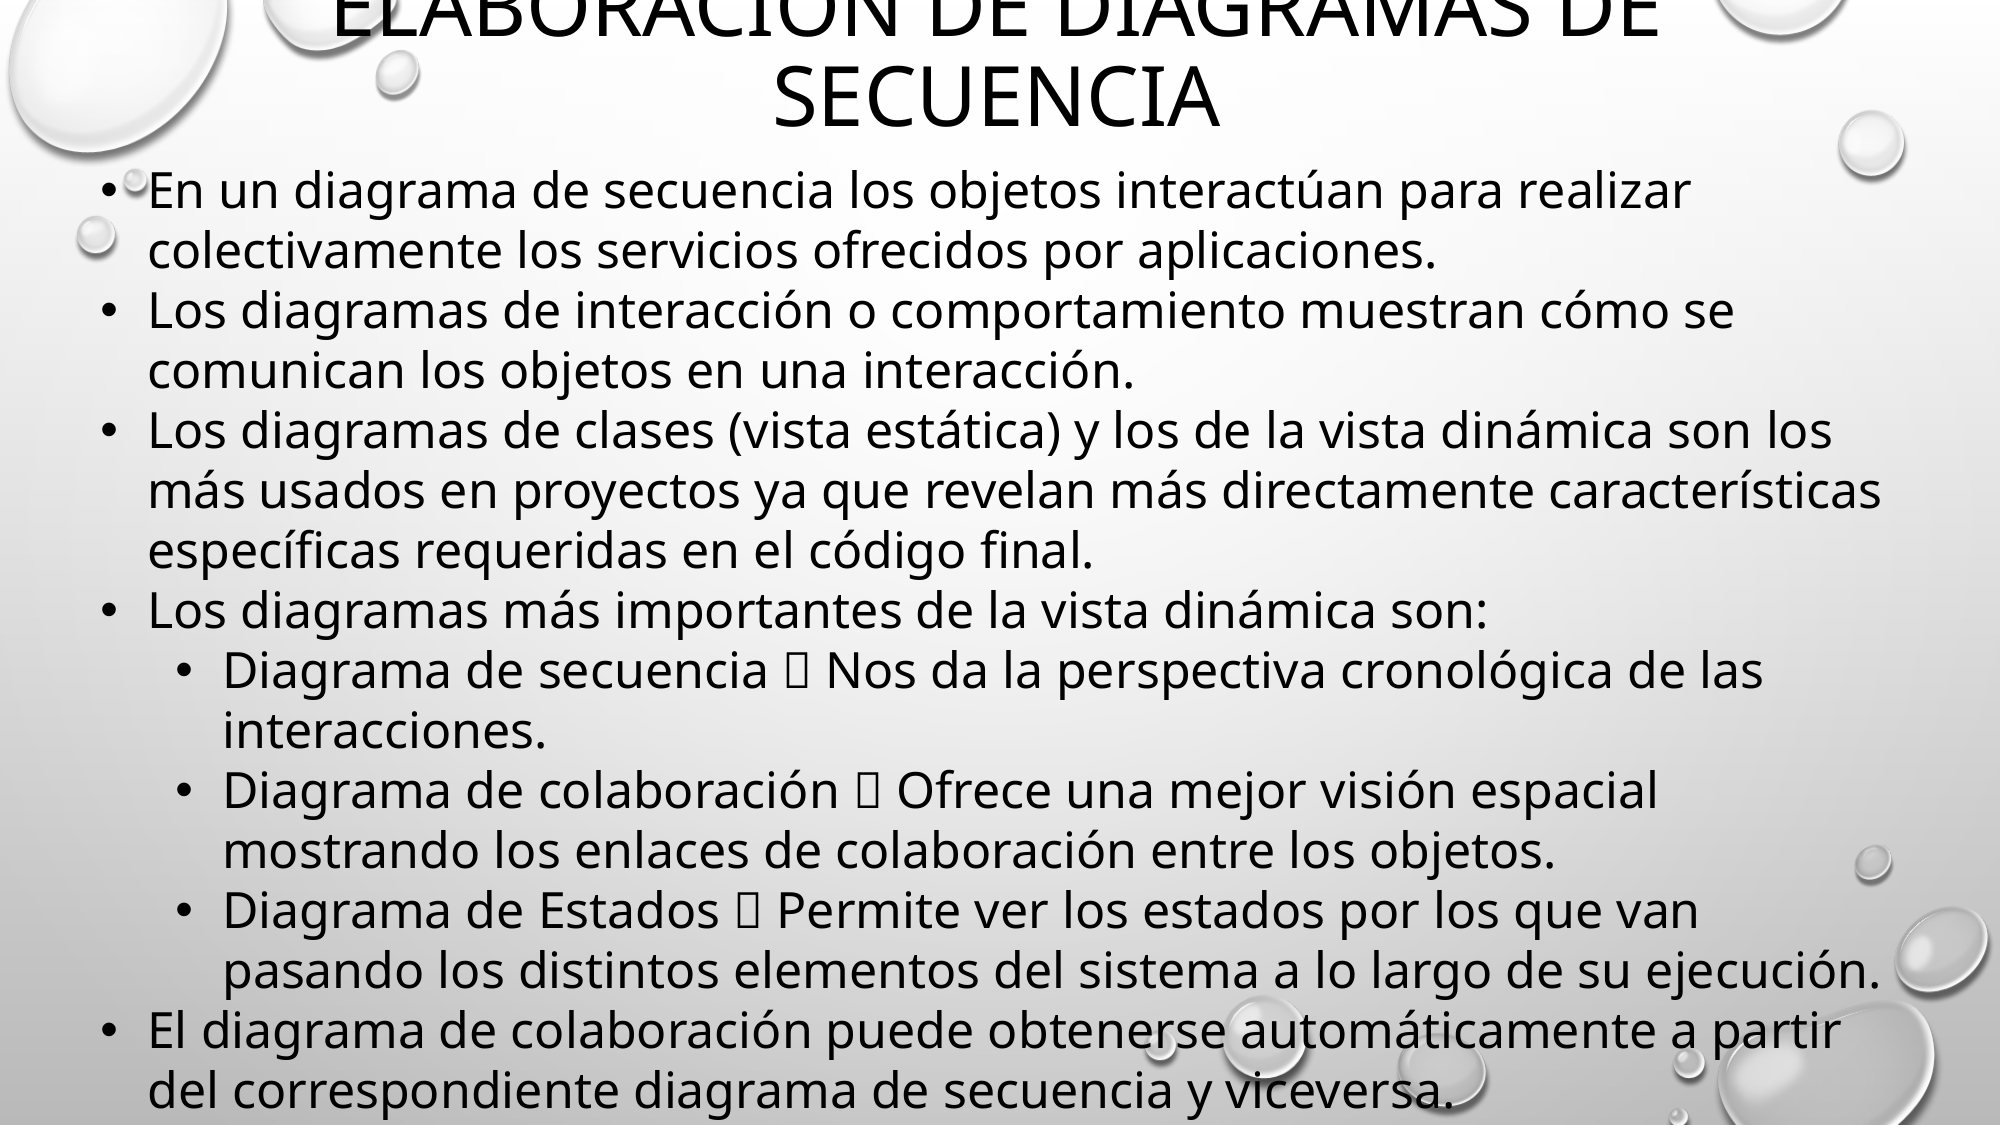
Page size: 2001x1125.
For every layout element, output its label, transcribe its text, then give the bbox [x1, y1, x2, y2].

title Elaboración de diagramas de secuencia [147, 31, 1846, 151]
picture [0, 0, 2000, 1125]
text_box En un diagrama de secuencia los objetos interactúan para realizar colectivamente los servicios ofrecidos por aplicaciones. Los diagramas de interacción o comportamiento muestran cómo se comunican los objetos en una interacción. Los diagramas de clases (vista estática) y los de la vista dinámica son los más usados en proyectos ya que revelan más directamente características específicas requeridas en el código final. Los diagramas más importantes de la vista dinámica son: Diagrama de secuencia  Nos da la perspectiva cronológica de las interacciones. Diagrama de colaboración  Ofrece una mejor visión espacial mostrando los enlaces de colaboración entre los objetos. Diagrama de Estados  Permite ver los estados por los que van pasando los distintos elementos del sistema a lo largo de su ejecución. El diagrama de colaboración puede obtenerse automáticamente a partir del correspondiente diagrama de secuencia y viceversa. [85, 151, 1908, 1125]
